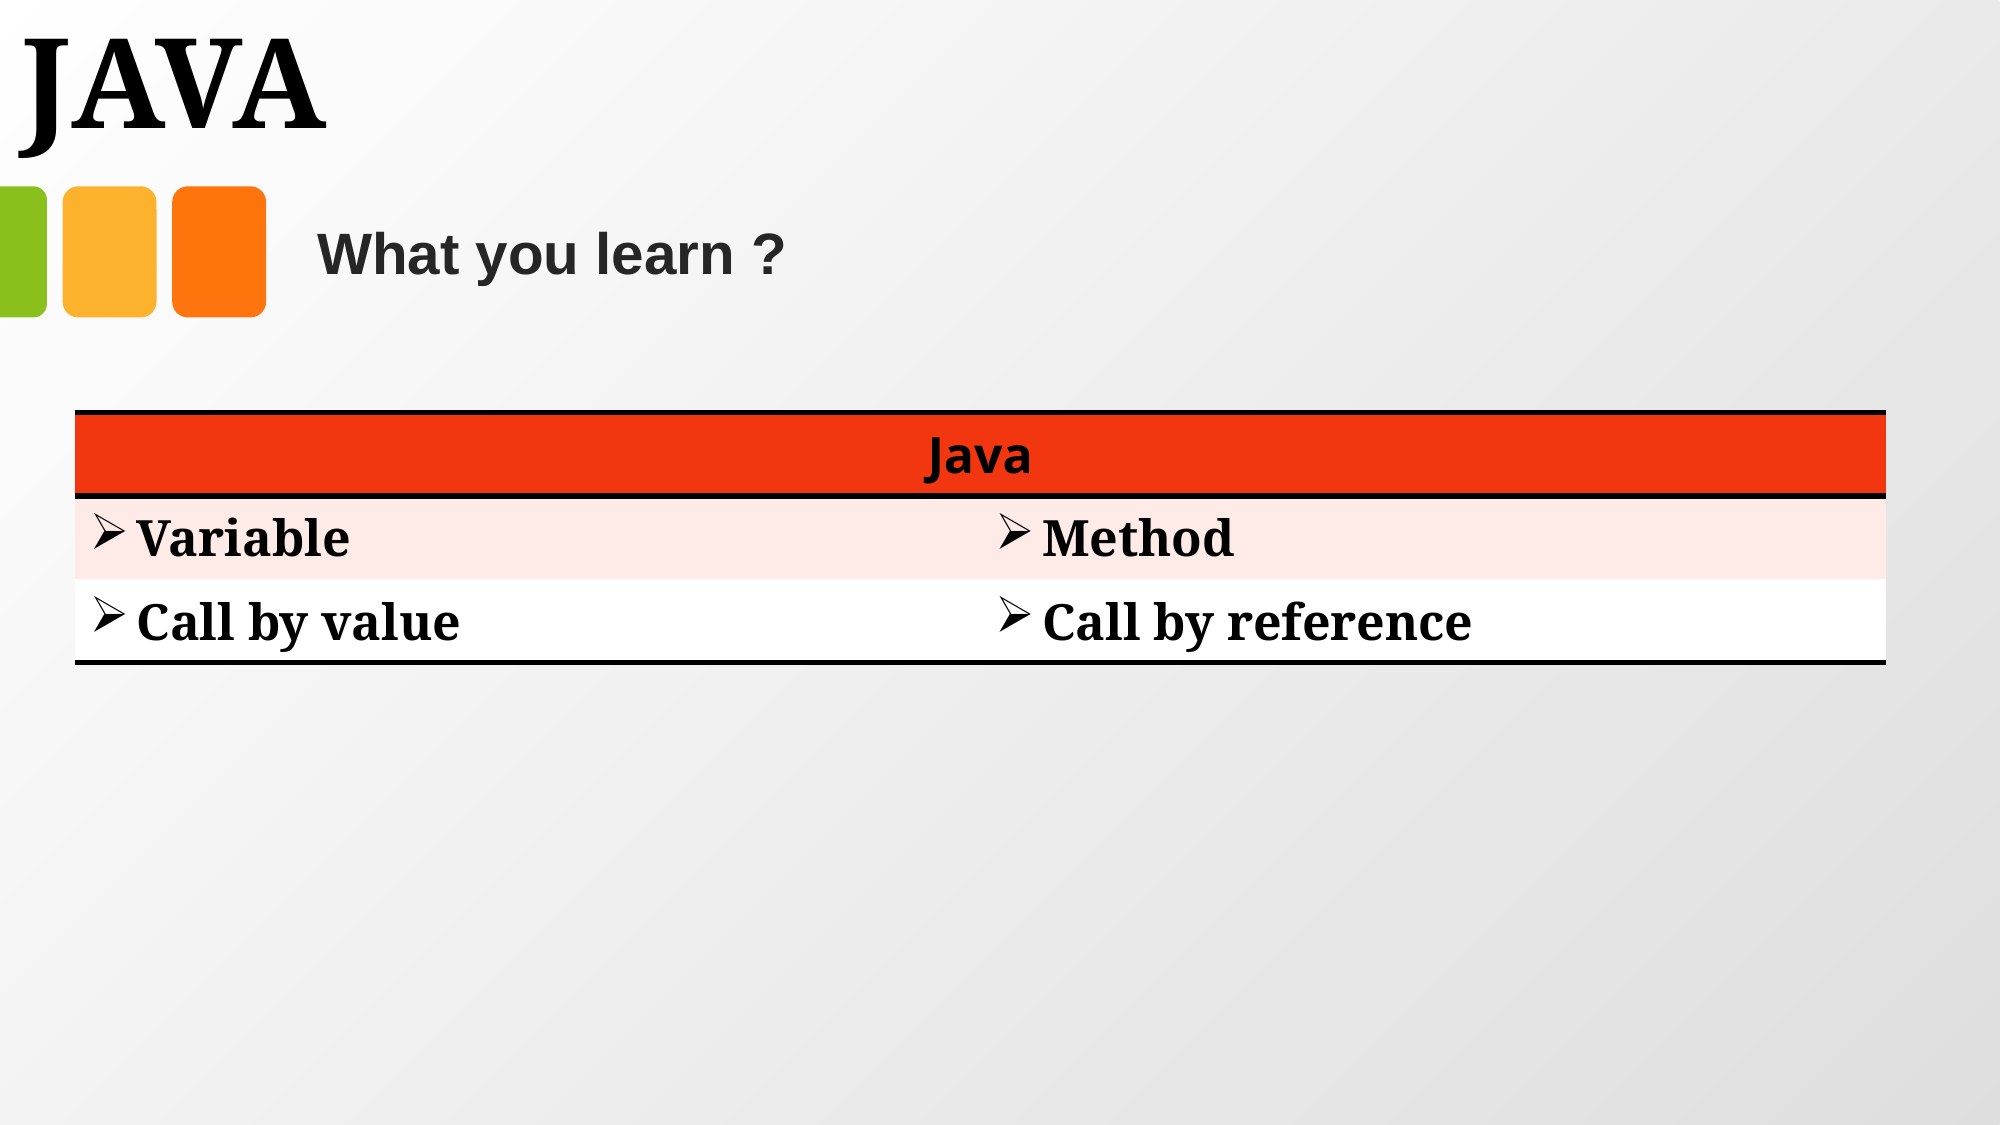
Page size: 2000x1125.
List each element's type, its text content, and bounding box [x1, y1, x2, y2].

table_cell Call by value [75, 579, 980, 660]
table_cell Variable [75, 499, 980, 579]
text_box What you learn ? [302, 208, 819, 294]
table_cell Call by reference [980, 579, 1886, 660]
table_cell Method [980, 499, 1886, 579]
title JAVA [1, 24, 1713, 163]
table_header Java [75, 415, 1886, 493]
